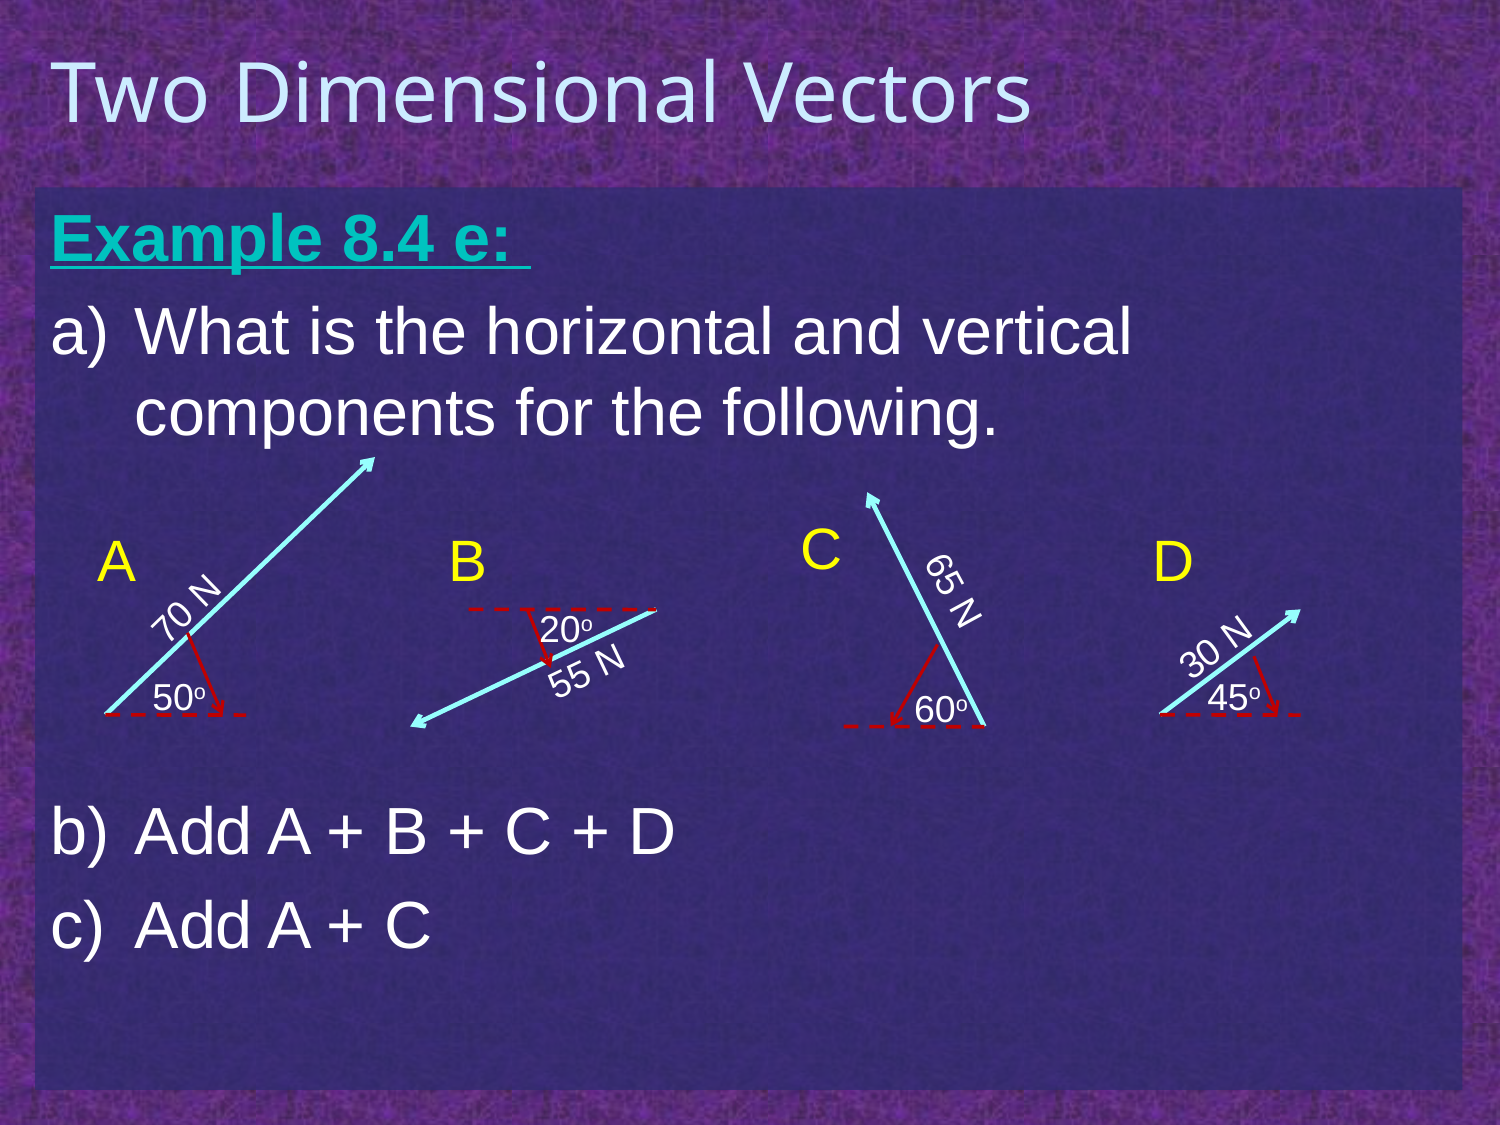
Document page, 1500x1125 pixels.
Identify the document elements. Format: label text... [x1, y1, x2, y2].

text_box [81, 456, 376, 727]
list Example 8.4 e: What is the horizontal and vertical components for the following. Add A + B + C + D Add A + C [34, 187, 1463, 1091]
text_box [784, 491, 986, 739]
title Two Dimensional Vectors [34, 13, 1466, 165]
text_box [1136, 515, 1301, 727]
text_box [409, 515, 657, 727]
